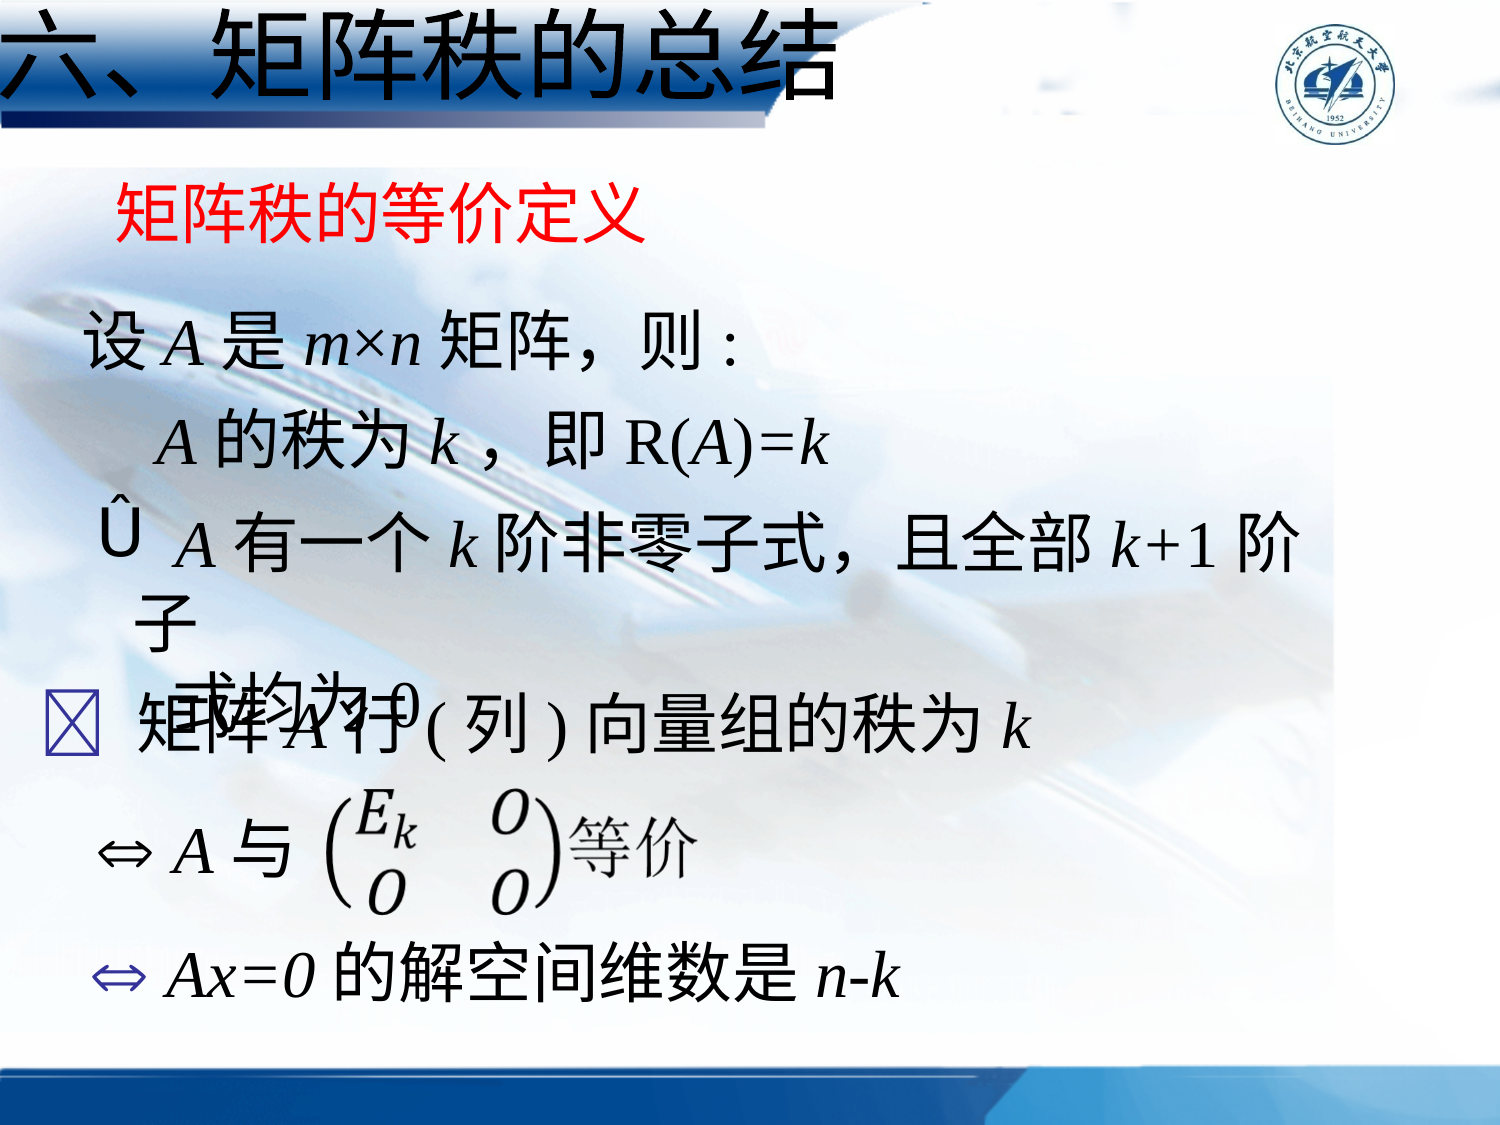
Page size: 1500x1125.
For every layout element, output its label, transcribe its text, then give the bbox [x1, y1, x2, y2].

text_box  A与 [79, 799, 305, 895]
picture [0, 0, 1500, 1125]
text_box [305, 771, 718, 923]
text_box 矩阵秩的等价定义 [99, 164, 679, 260]
text_box 设A是m×n矩阵，则: [66, 291, 772, 387]
text_box A的秩为k，即R(A)=k [142, 390, 845, 485]
text_box  Ax=0的解空间维数是n-k [73, 923, 916, 1019]
text_box  矩阵A行(列)向量组的秩为k [24, 674, 1063, 770]
text_box A有一个k阶非零子式，且全部k+1阶子 式均为0 [81, 493, 1370, 748]
